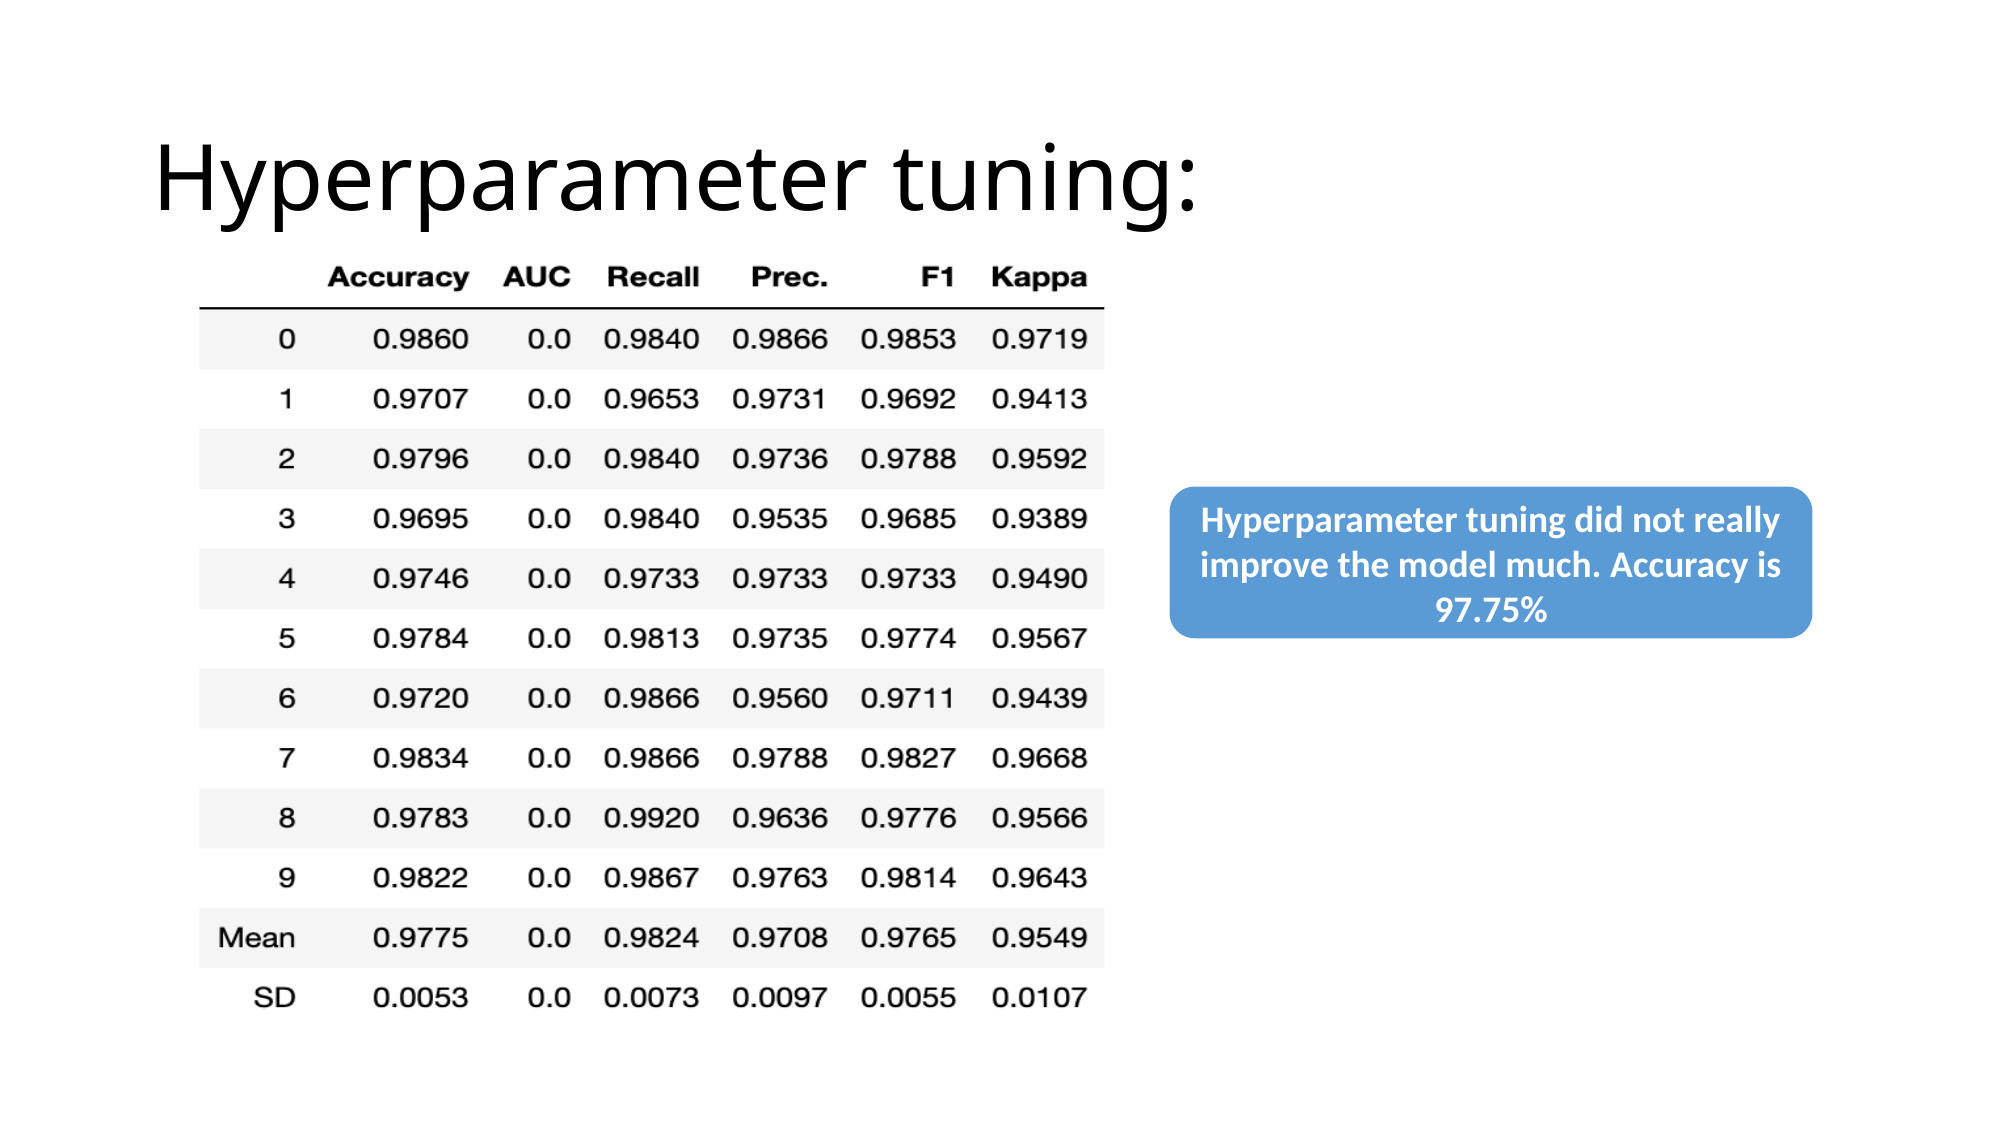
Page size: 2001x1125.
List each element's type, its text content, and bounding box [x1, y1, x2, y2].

text_box Hyperparameter tuning did not really improve the model much. Accuracy is 97.75% [1168, 485, 1814, 640]
title Hyperparameter tuning: [137, 72, 1863, 290]
picture [176, 245, 1149, 1021]
